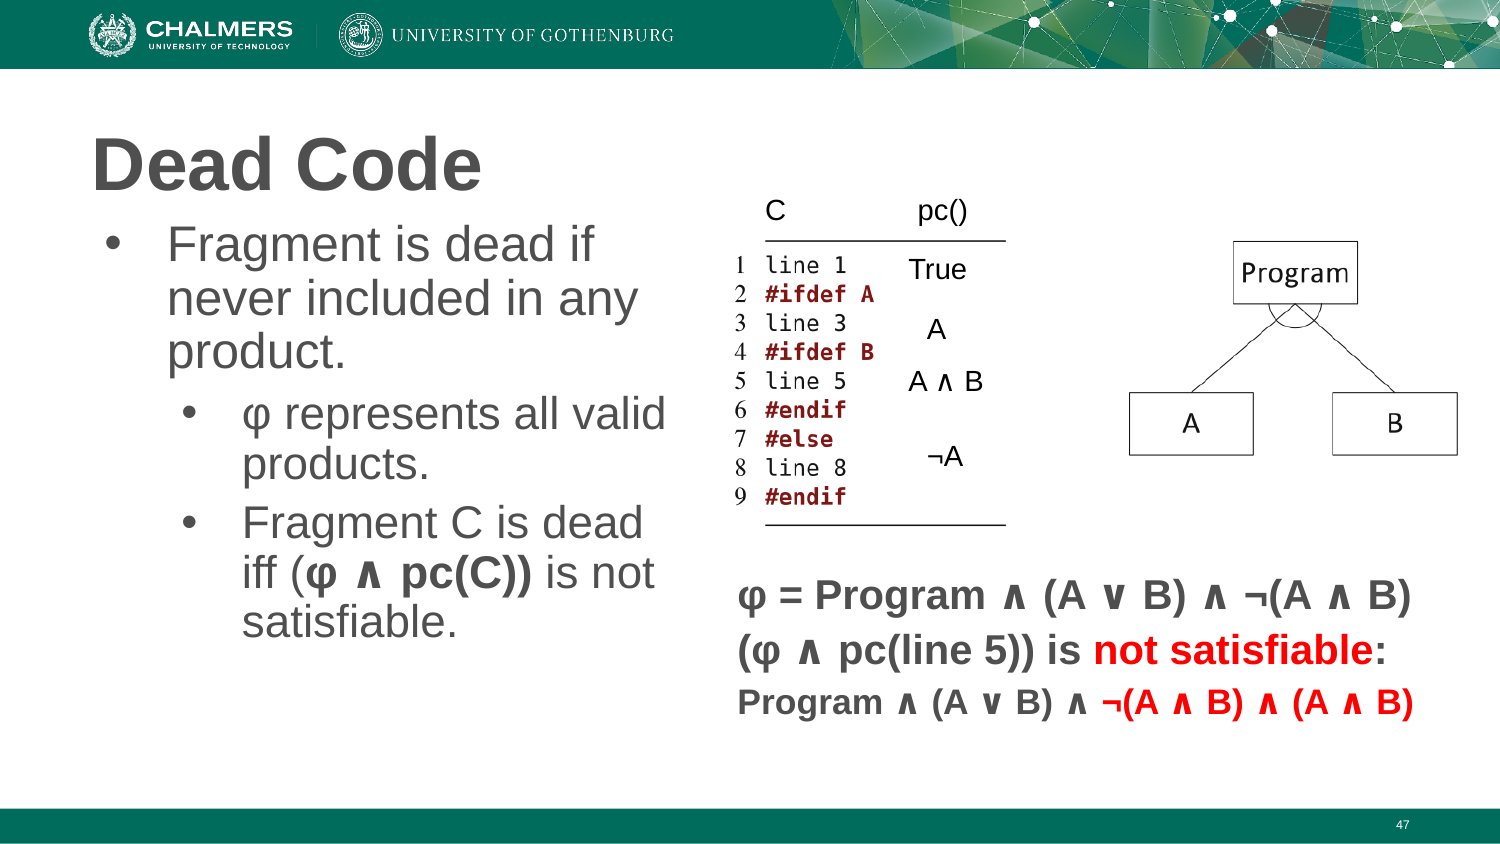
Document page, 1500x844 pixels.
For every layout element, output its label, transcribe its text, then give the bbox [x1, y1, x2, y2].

picture [682, 210, 1488, 544]
picture [759, 0, 1500, 68]
text_box C pc() [749, 176, 1037, 208]
slide_number ‹#› [1074, 809, 1425, 844]
picture [64, 0, 696, 85]
title Dead Code [76, 100, 1425, 210]
list Fragment is dead if never included in any product. φ represents all valid products. Fragment C is dead iff (φ ∧ pc(C)) is not satisfiable. [76, 210, 706, 782]
text_box φ = Program ∧ (A ∨ B) ∧ ¬(A ∧ B) (φ ∧ pc(line 5)) is not satisfiable: Program ∧ (A ∨ B) ∧ ¬(A ∧ B) ∧ (A ∧ B) [722, 558, 1448, 727]
